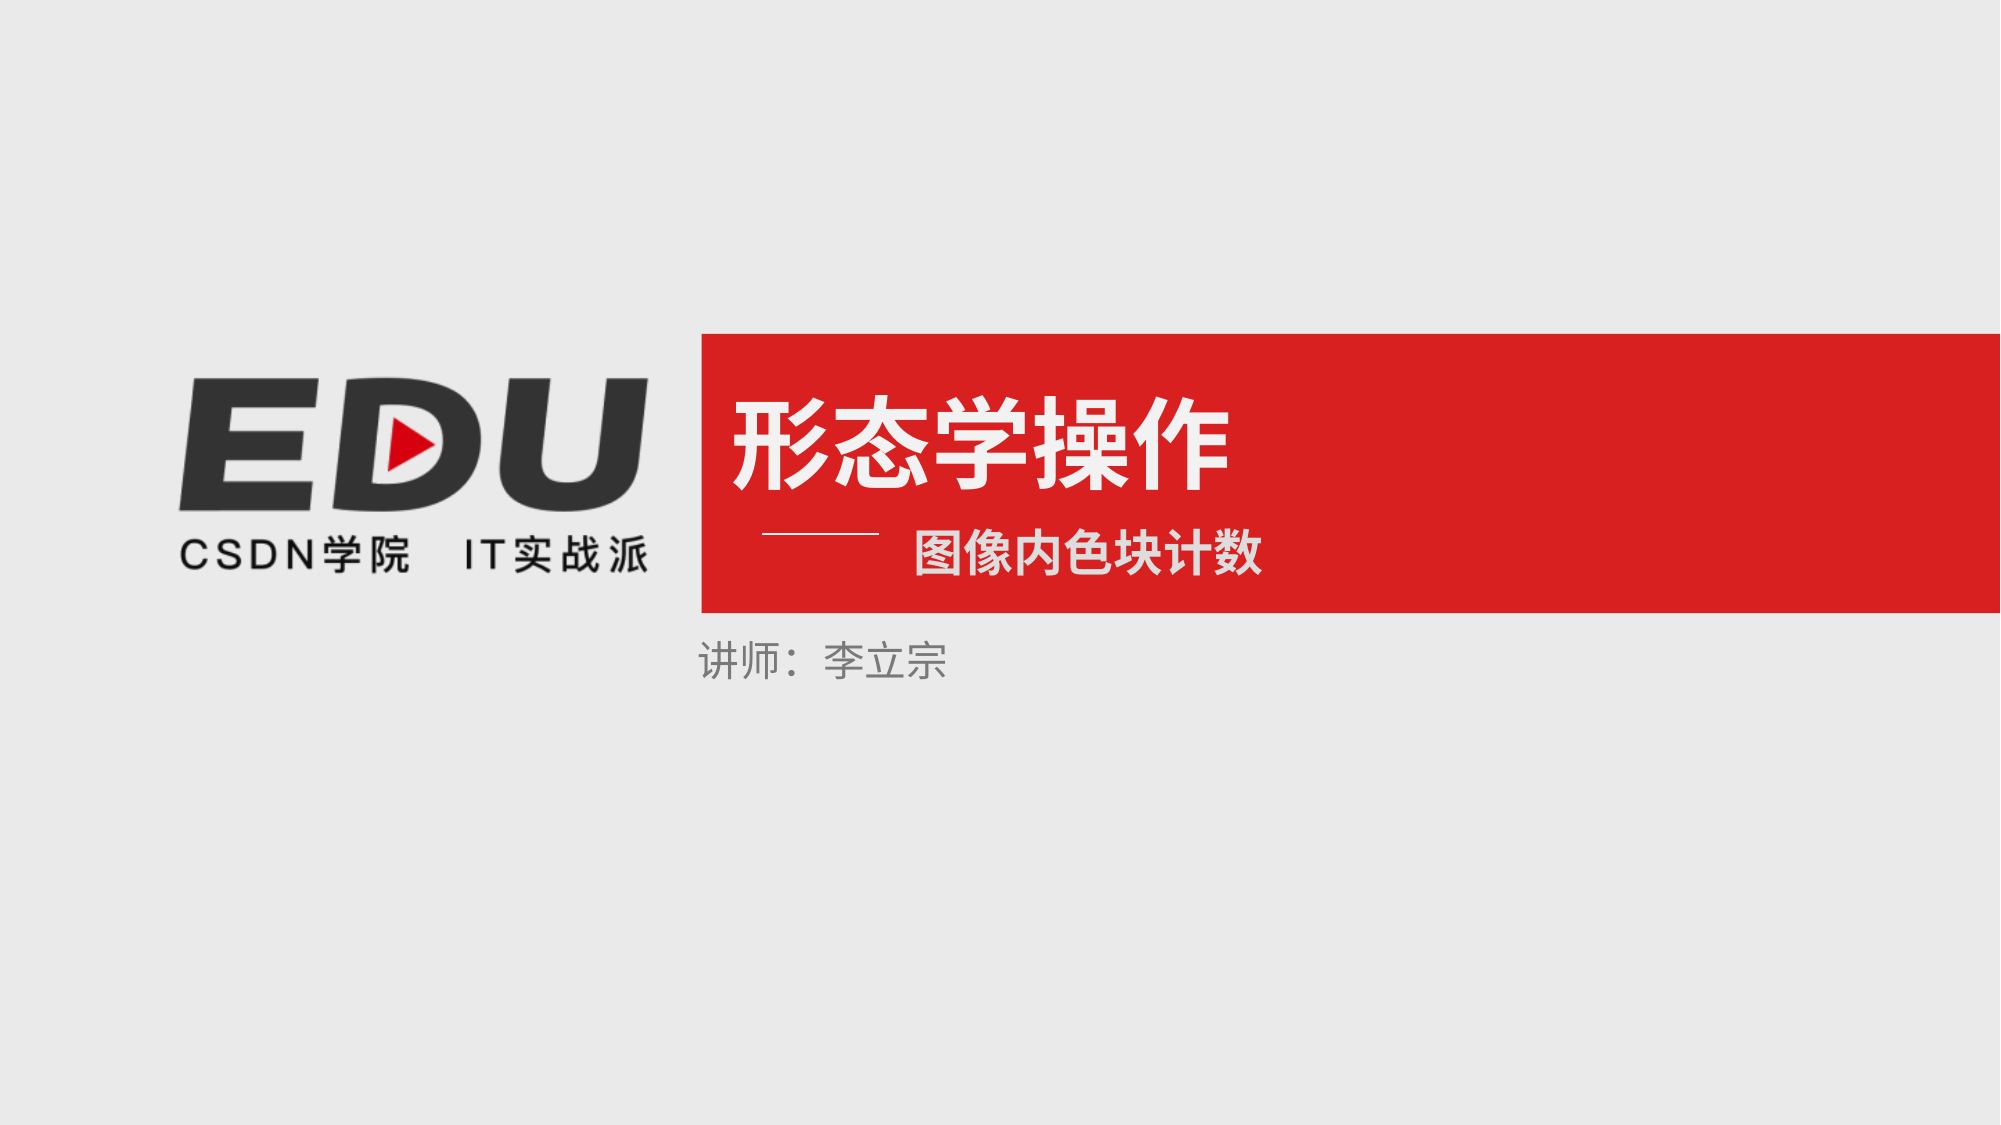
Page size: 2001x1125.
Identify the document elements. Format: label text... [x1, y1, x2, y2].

list 图像内色块计数 [905, 491, 1757, 590]
list 讲师：李立宗 [689, 626, 1615, 693]
title 形态学操作 [716, 373, 2000, 492]
picture [172, 363, 654, 584]
